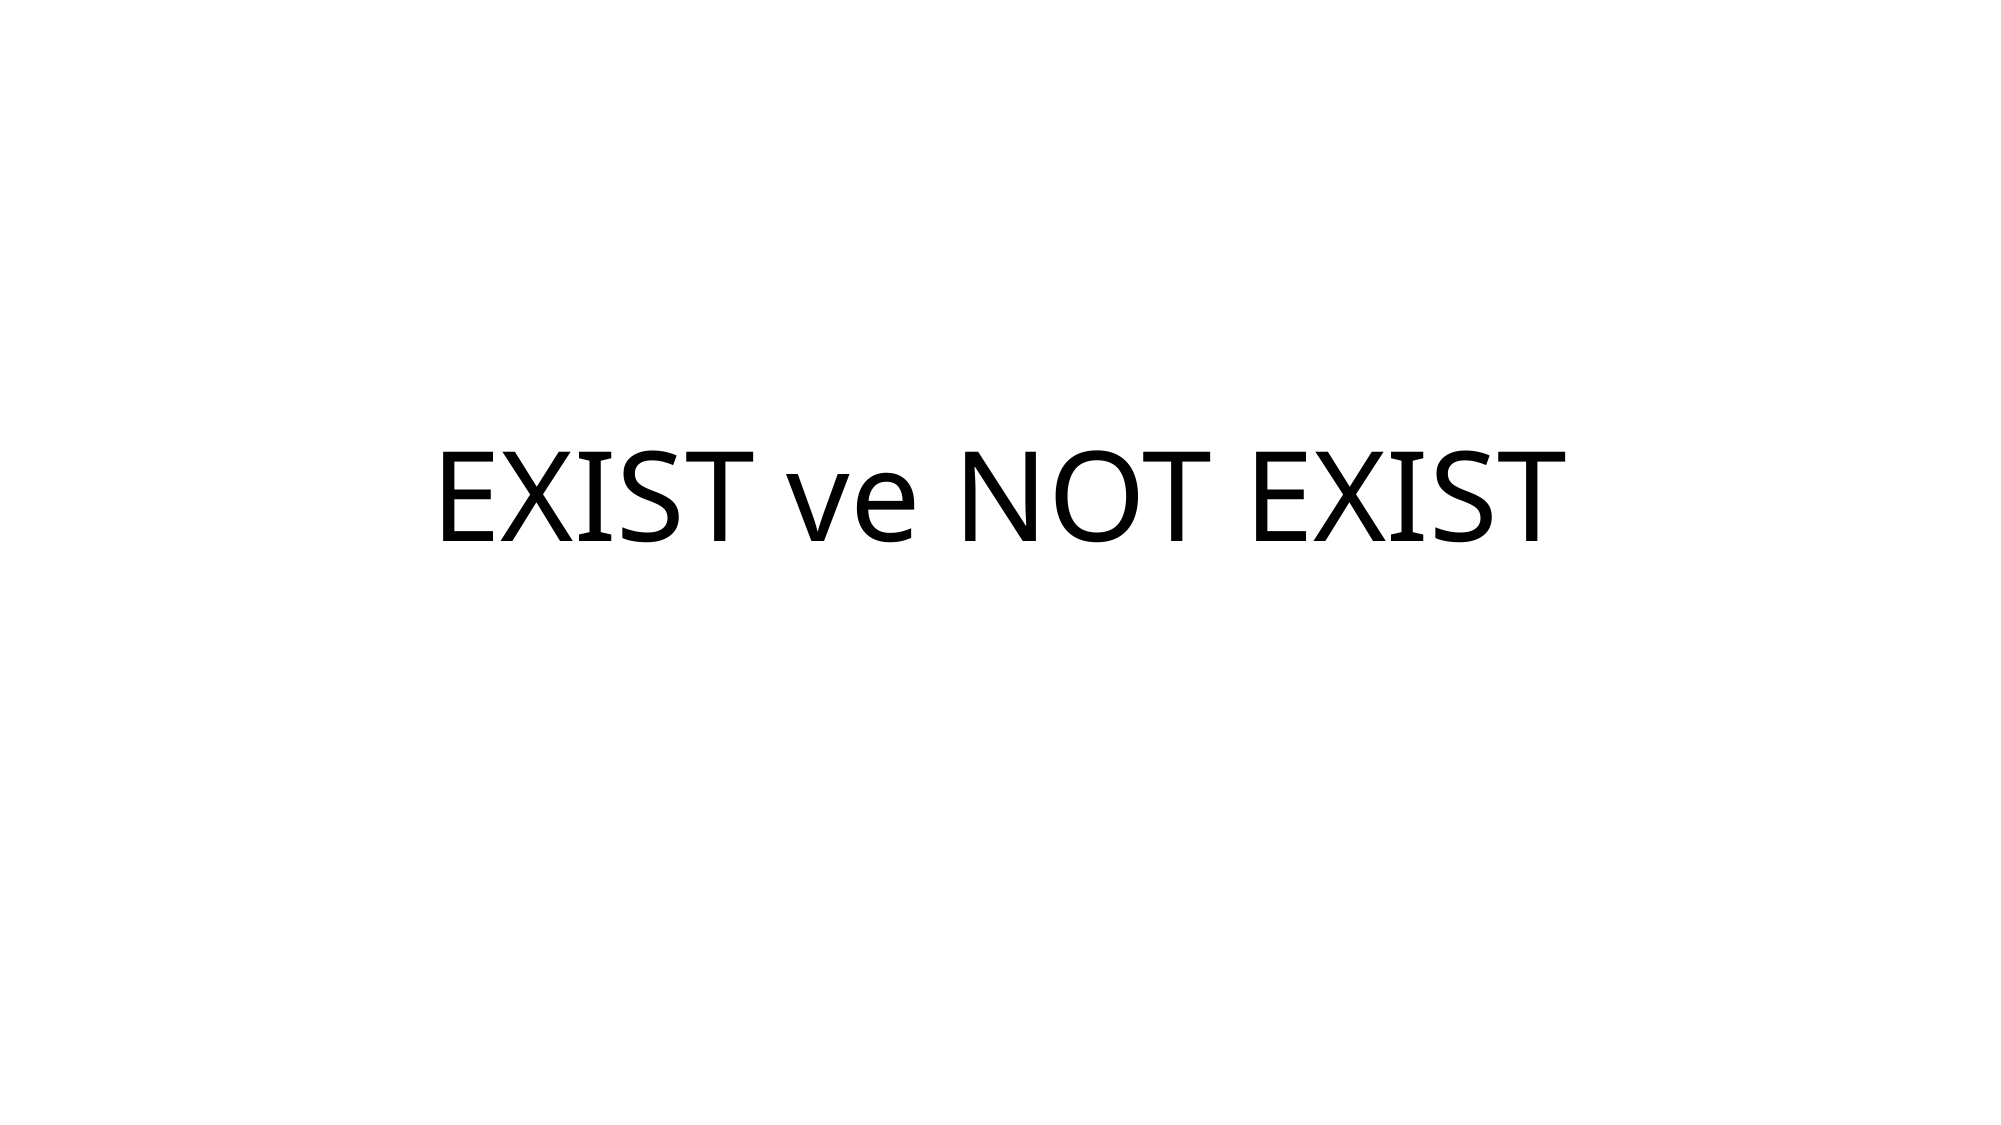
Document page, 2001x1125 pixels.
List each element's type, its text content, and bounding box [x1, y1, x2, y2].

title EXIST ve NOT EXIST [249, 184, 1750, 576]
